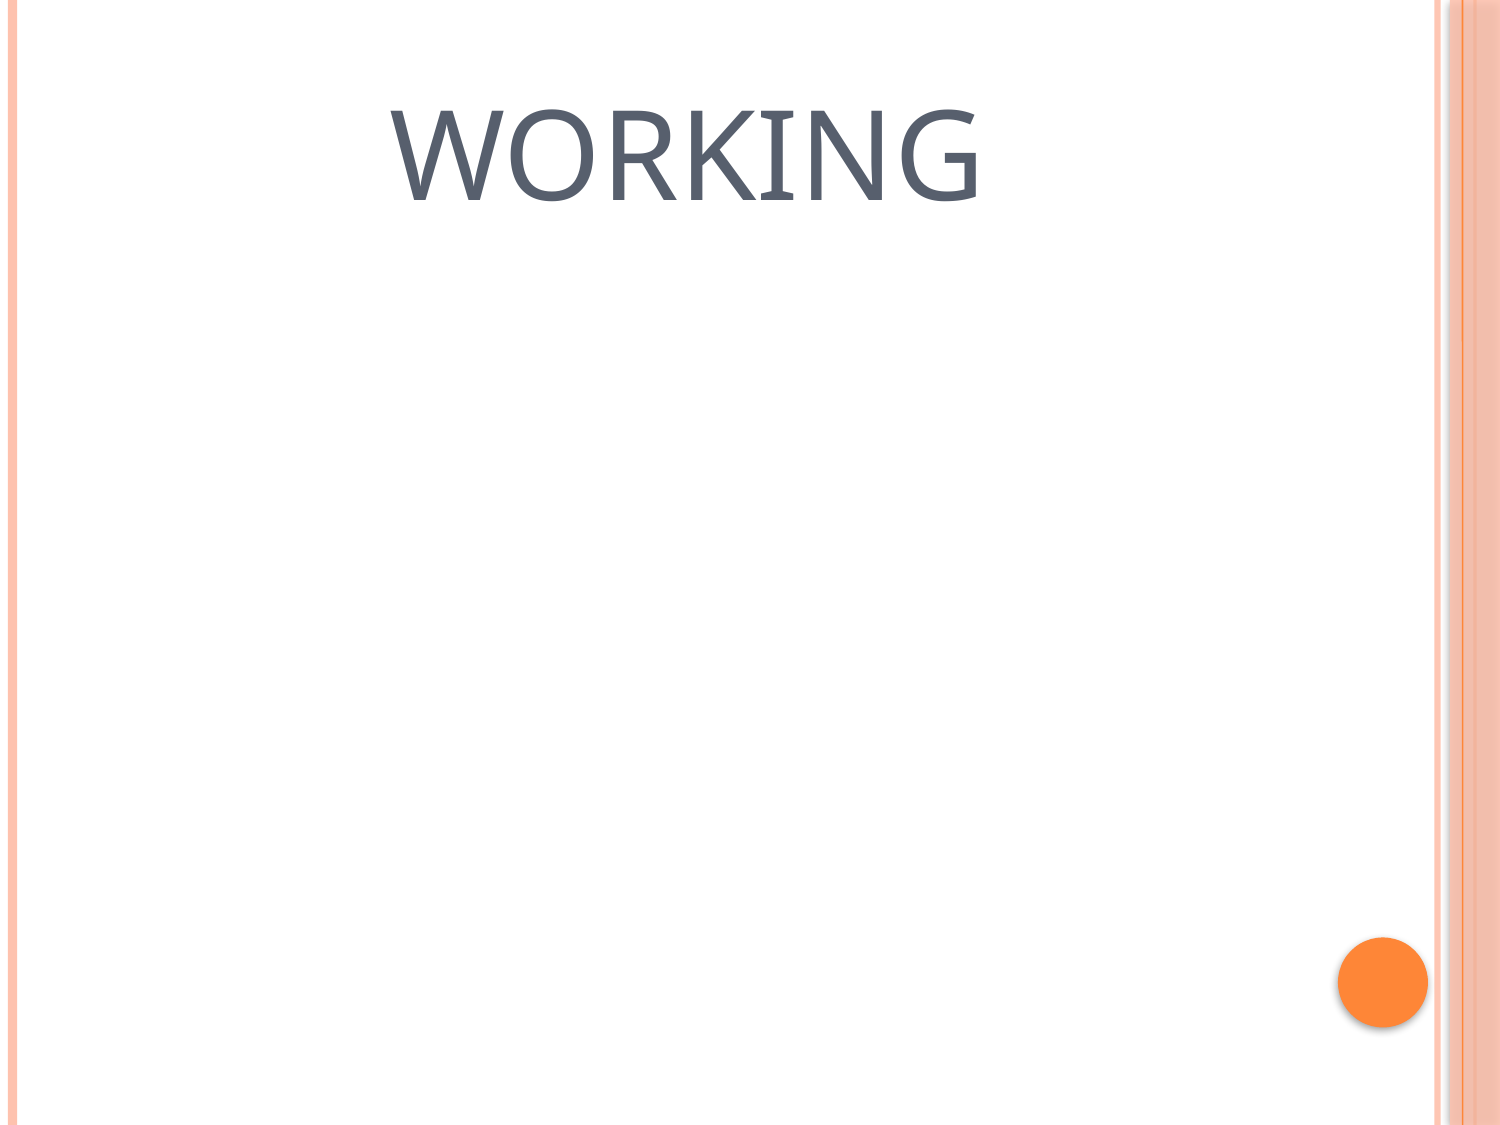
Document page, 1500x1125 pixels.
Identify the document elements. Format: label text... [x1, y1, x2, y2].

title Working [75, 45, 1300, 233]
